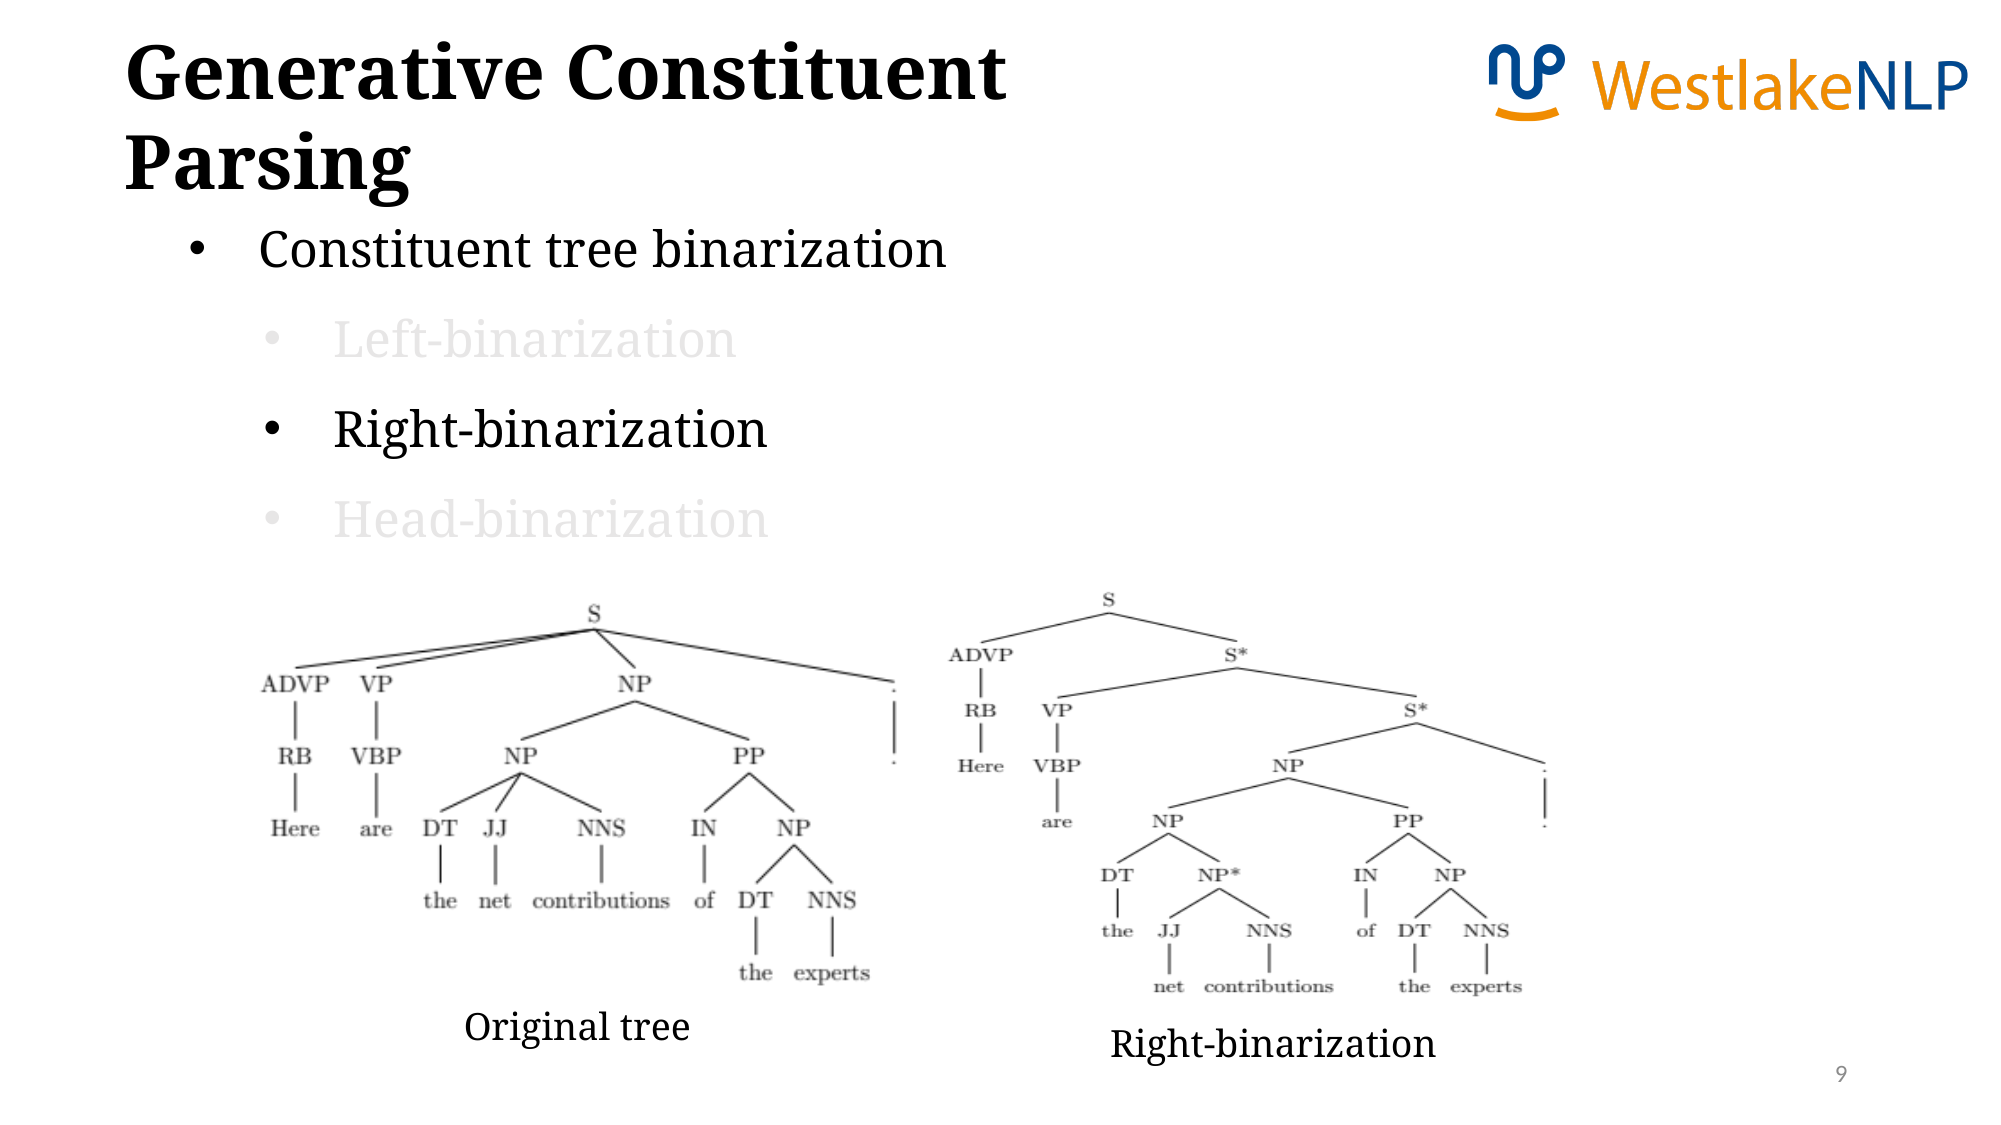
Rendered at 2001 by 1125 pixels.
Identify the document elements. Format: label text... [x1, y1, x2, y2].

picture [253, 597, 902, 991]
picture [941, 588, 1553, 1000]
text_box Original tree [448, 991, 706, 1056]
slide_number 9 [1412, 1042, 1863, 1103]
picture [1459, 0, 2000, 170]
text_box Constituent tree binarization Left-binarization Right-binarization Head-binarization [173, 180, 1163, 555]
text_box Generative Constituent Parsing [110, 16, 1267, 212]
text_box Right-binarization [1095, 1000, 1452, 1072]
